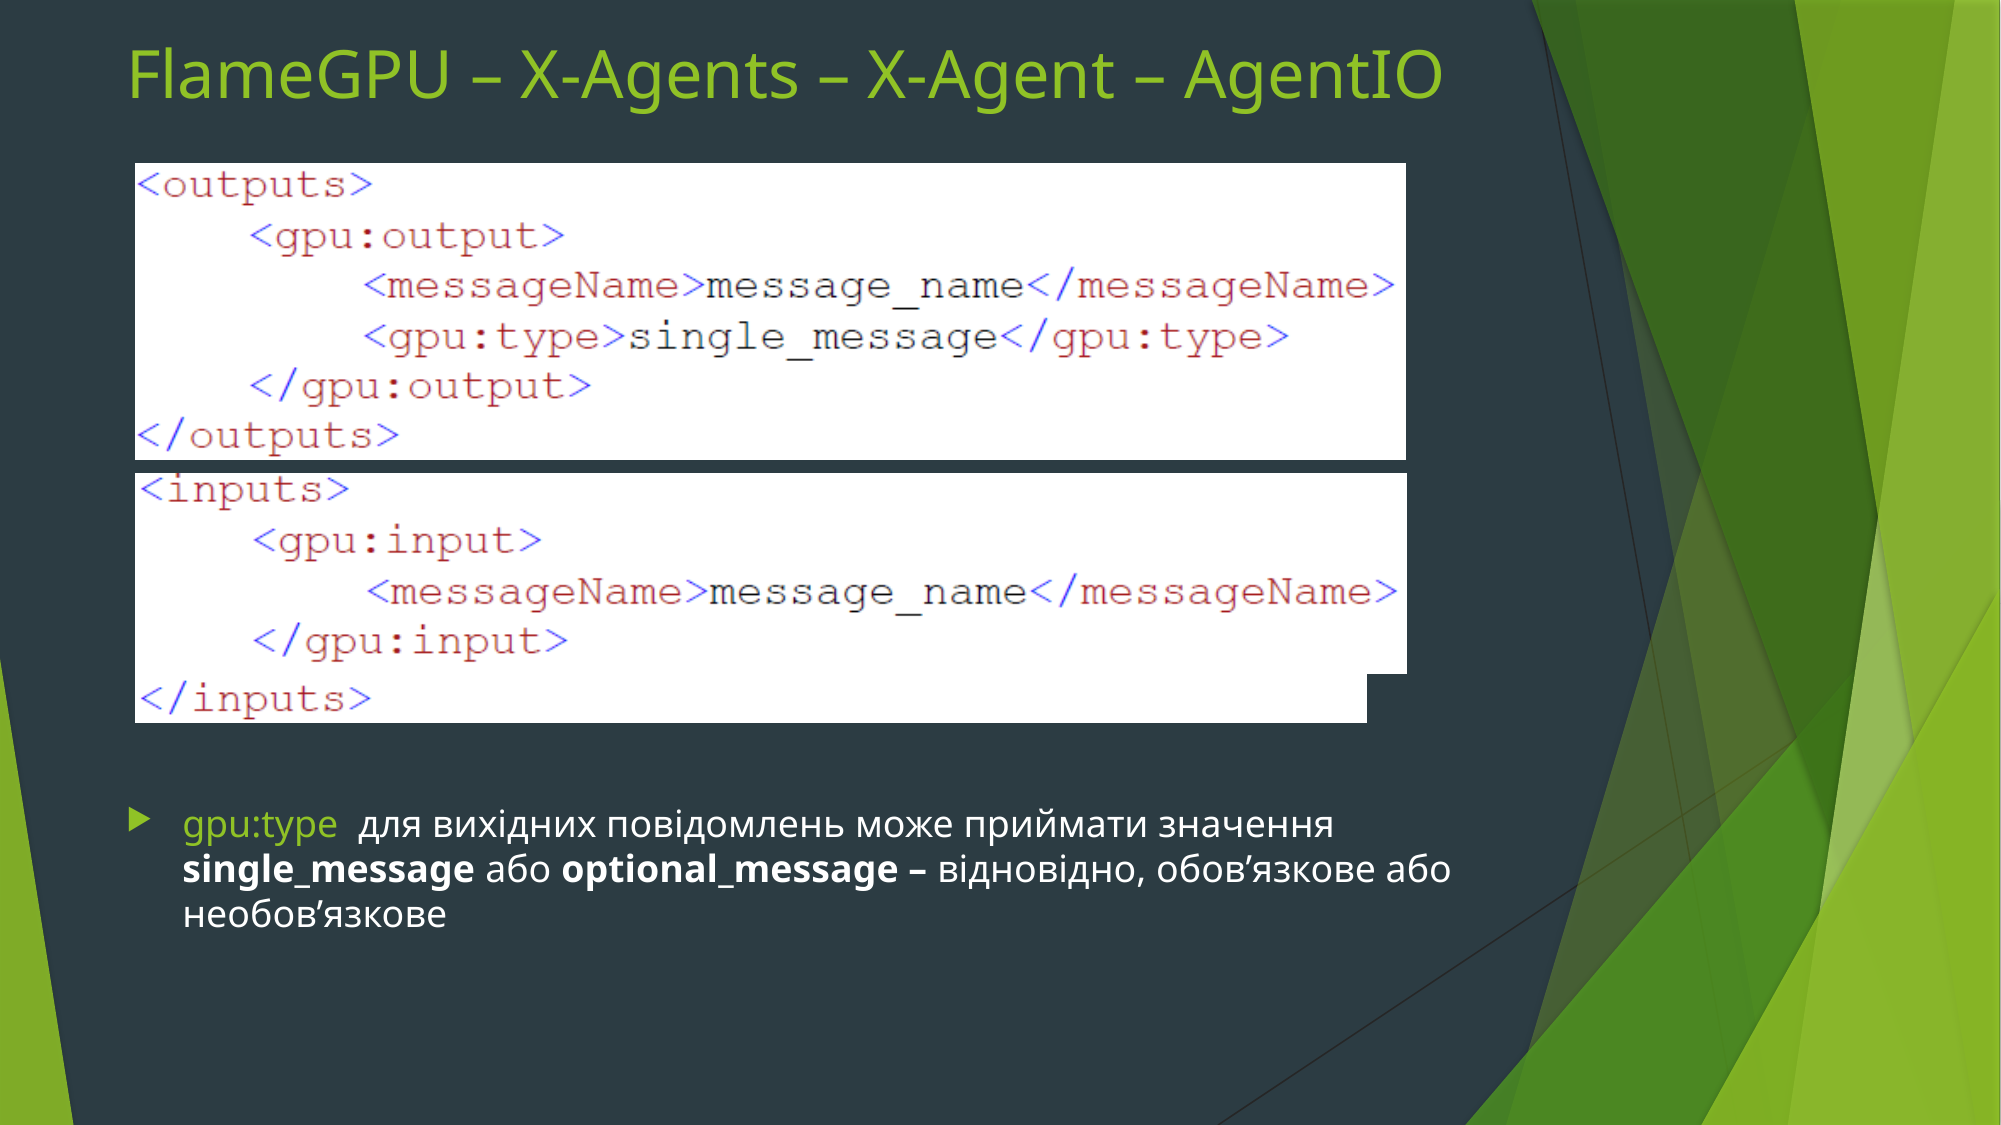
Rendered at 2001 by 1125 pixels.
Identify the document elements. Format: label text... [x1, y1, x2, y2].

title FlameGPU – X-Agents – X-Agent – AgentIO [111, 24, 1633, 164]
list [135, 163, 1406, 460]
text_box [970, 177, 1657, 815]
picture [135, 472, 1407, 724]
list gpu:type для вихідних повідомлень може приймати значення single_message або optional_message – відновідно, обов’язкове або необов’язкове [111, 792, 1532, 1093]
